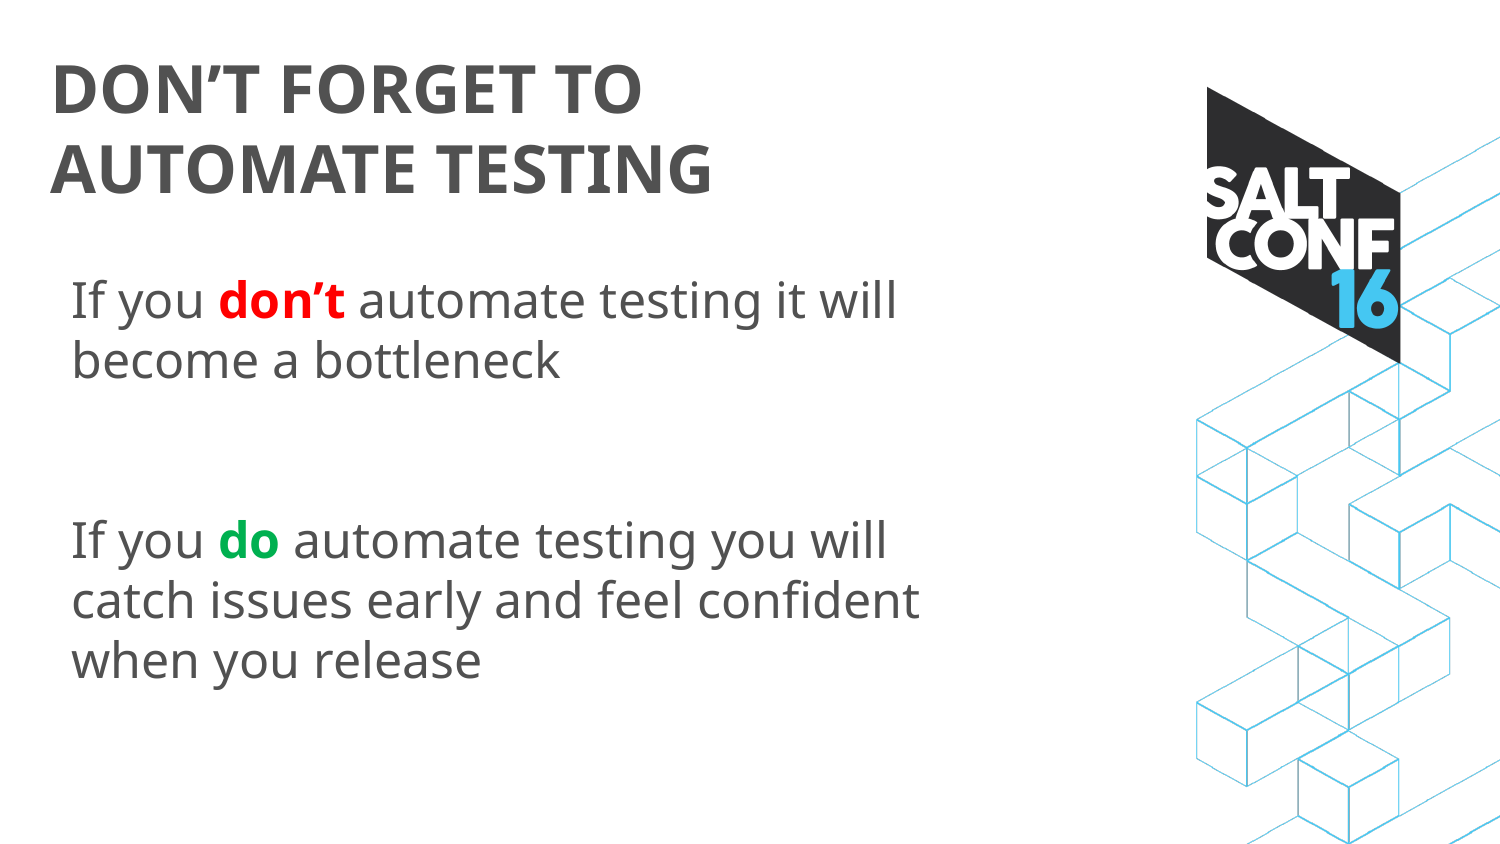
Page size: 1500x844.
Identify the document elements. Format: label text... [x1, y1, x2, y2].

title DON’T FORGET TO AUTOMATE TESTING [35, 31, 947, 173]
picture [1195, 85, 1500, 844]
title If you don’t automate testing it will become a bottleneck If you do automate testing you will catch issues early and feel confident when you release [56, 253, 967, 681]
